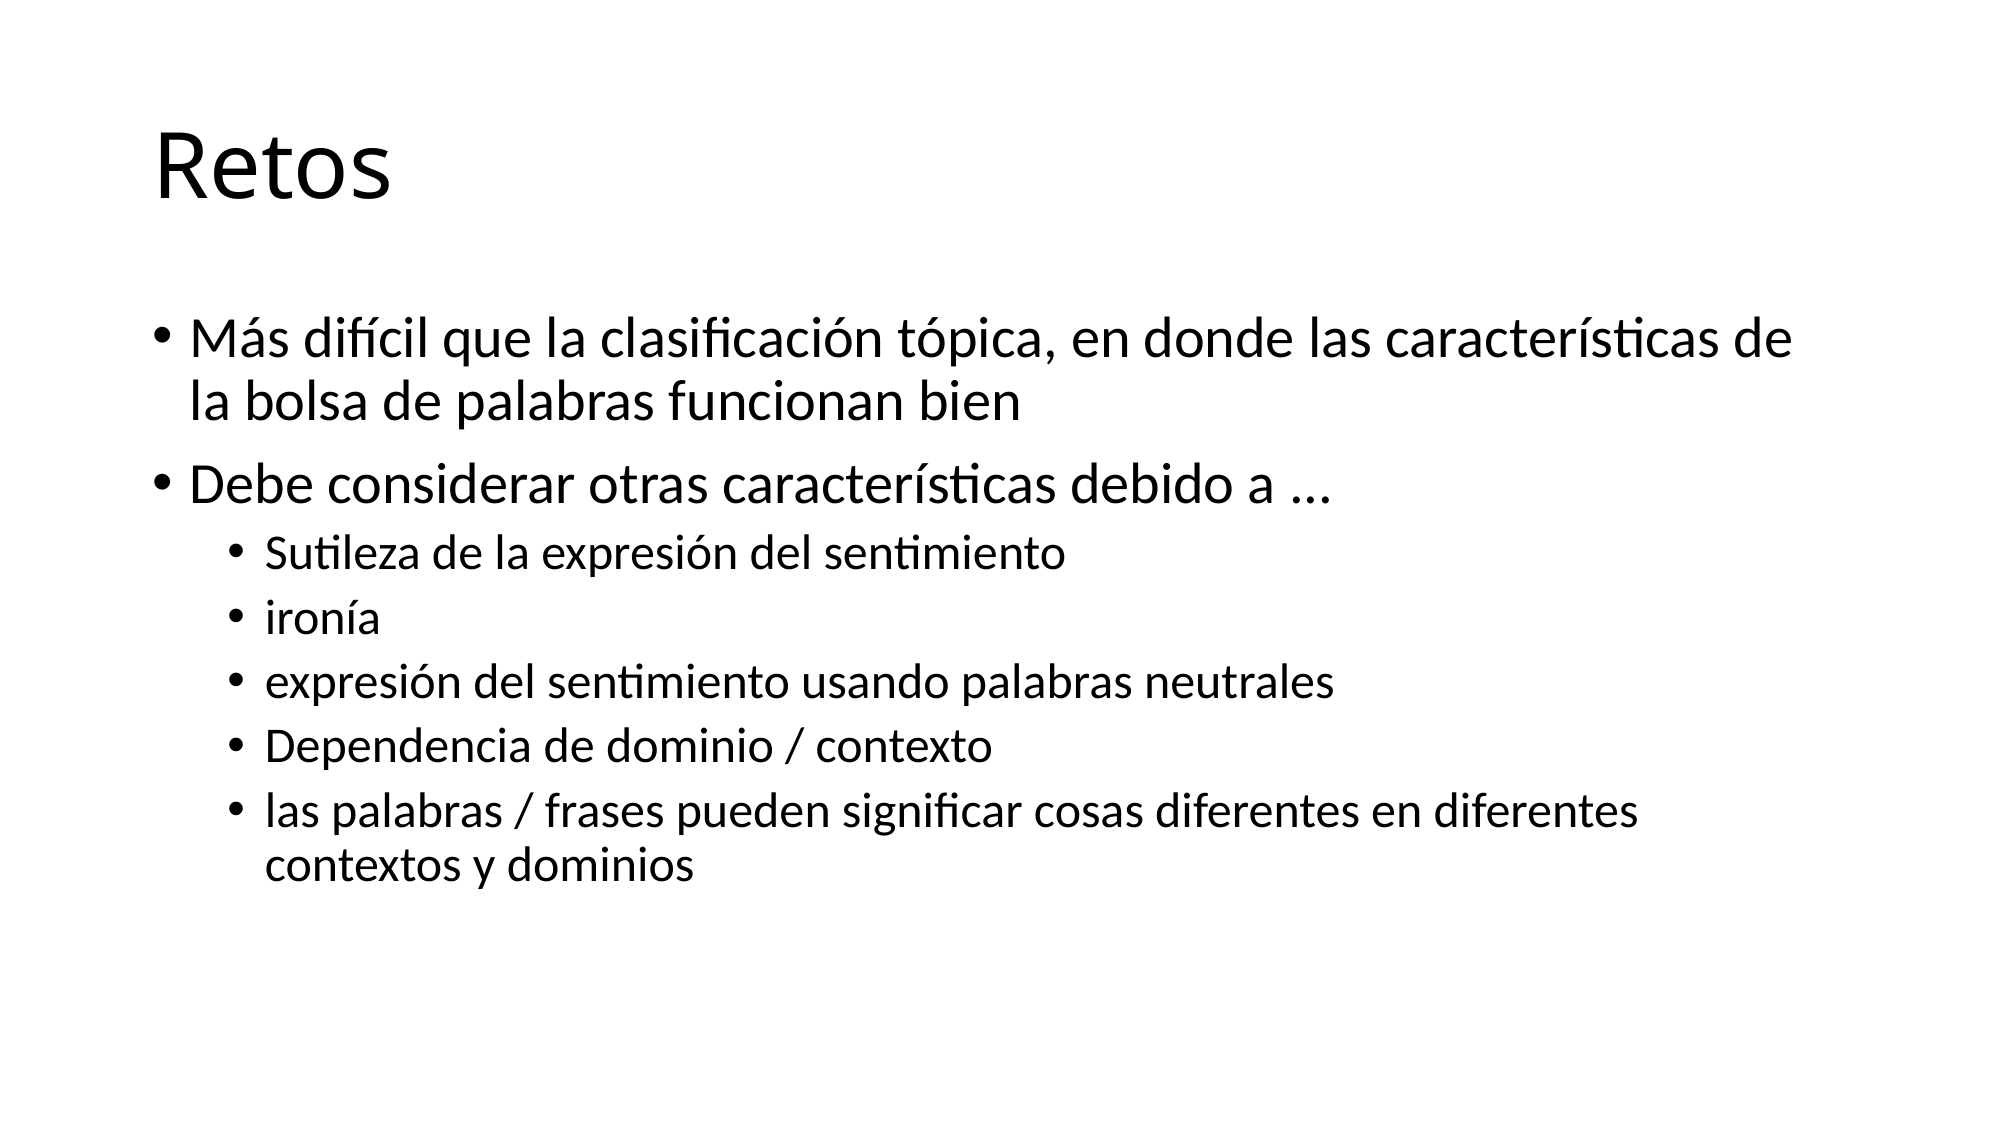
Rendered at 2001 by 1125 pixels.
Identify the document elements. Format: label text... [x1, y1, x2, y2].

list Más difícil que la clasificación tópica, en donde las características de la bolsa de palabras funcionan bien Debe considerar otras características debido a ... Sutileza de la expresión del sentimiento ironía expresión del sentimiento usando palabras neutrales Dependencia de dominio / contexto las palabras / frases pueden significar cosas diferentes en diferentes contextos y dominios [137, 299, 1863, 1014]
title Retos [137, 59, 1863, 278]
